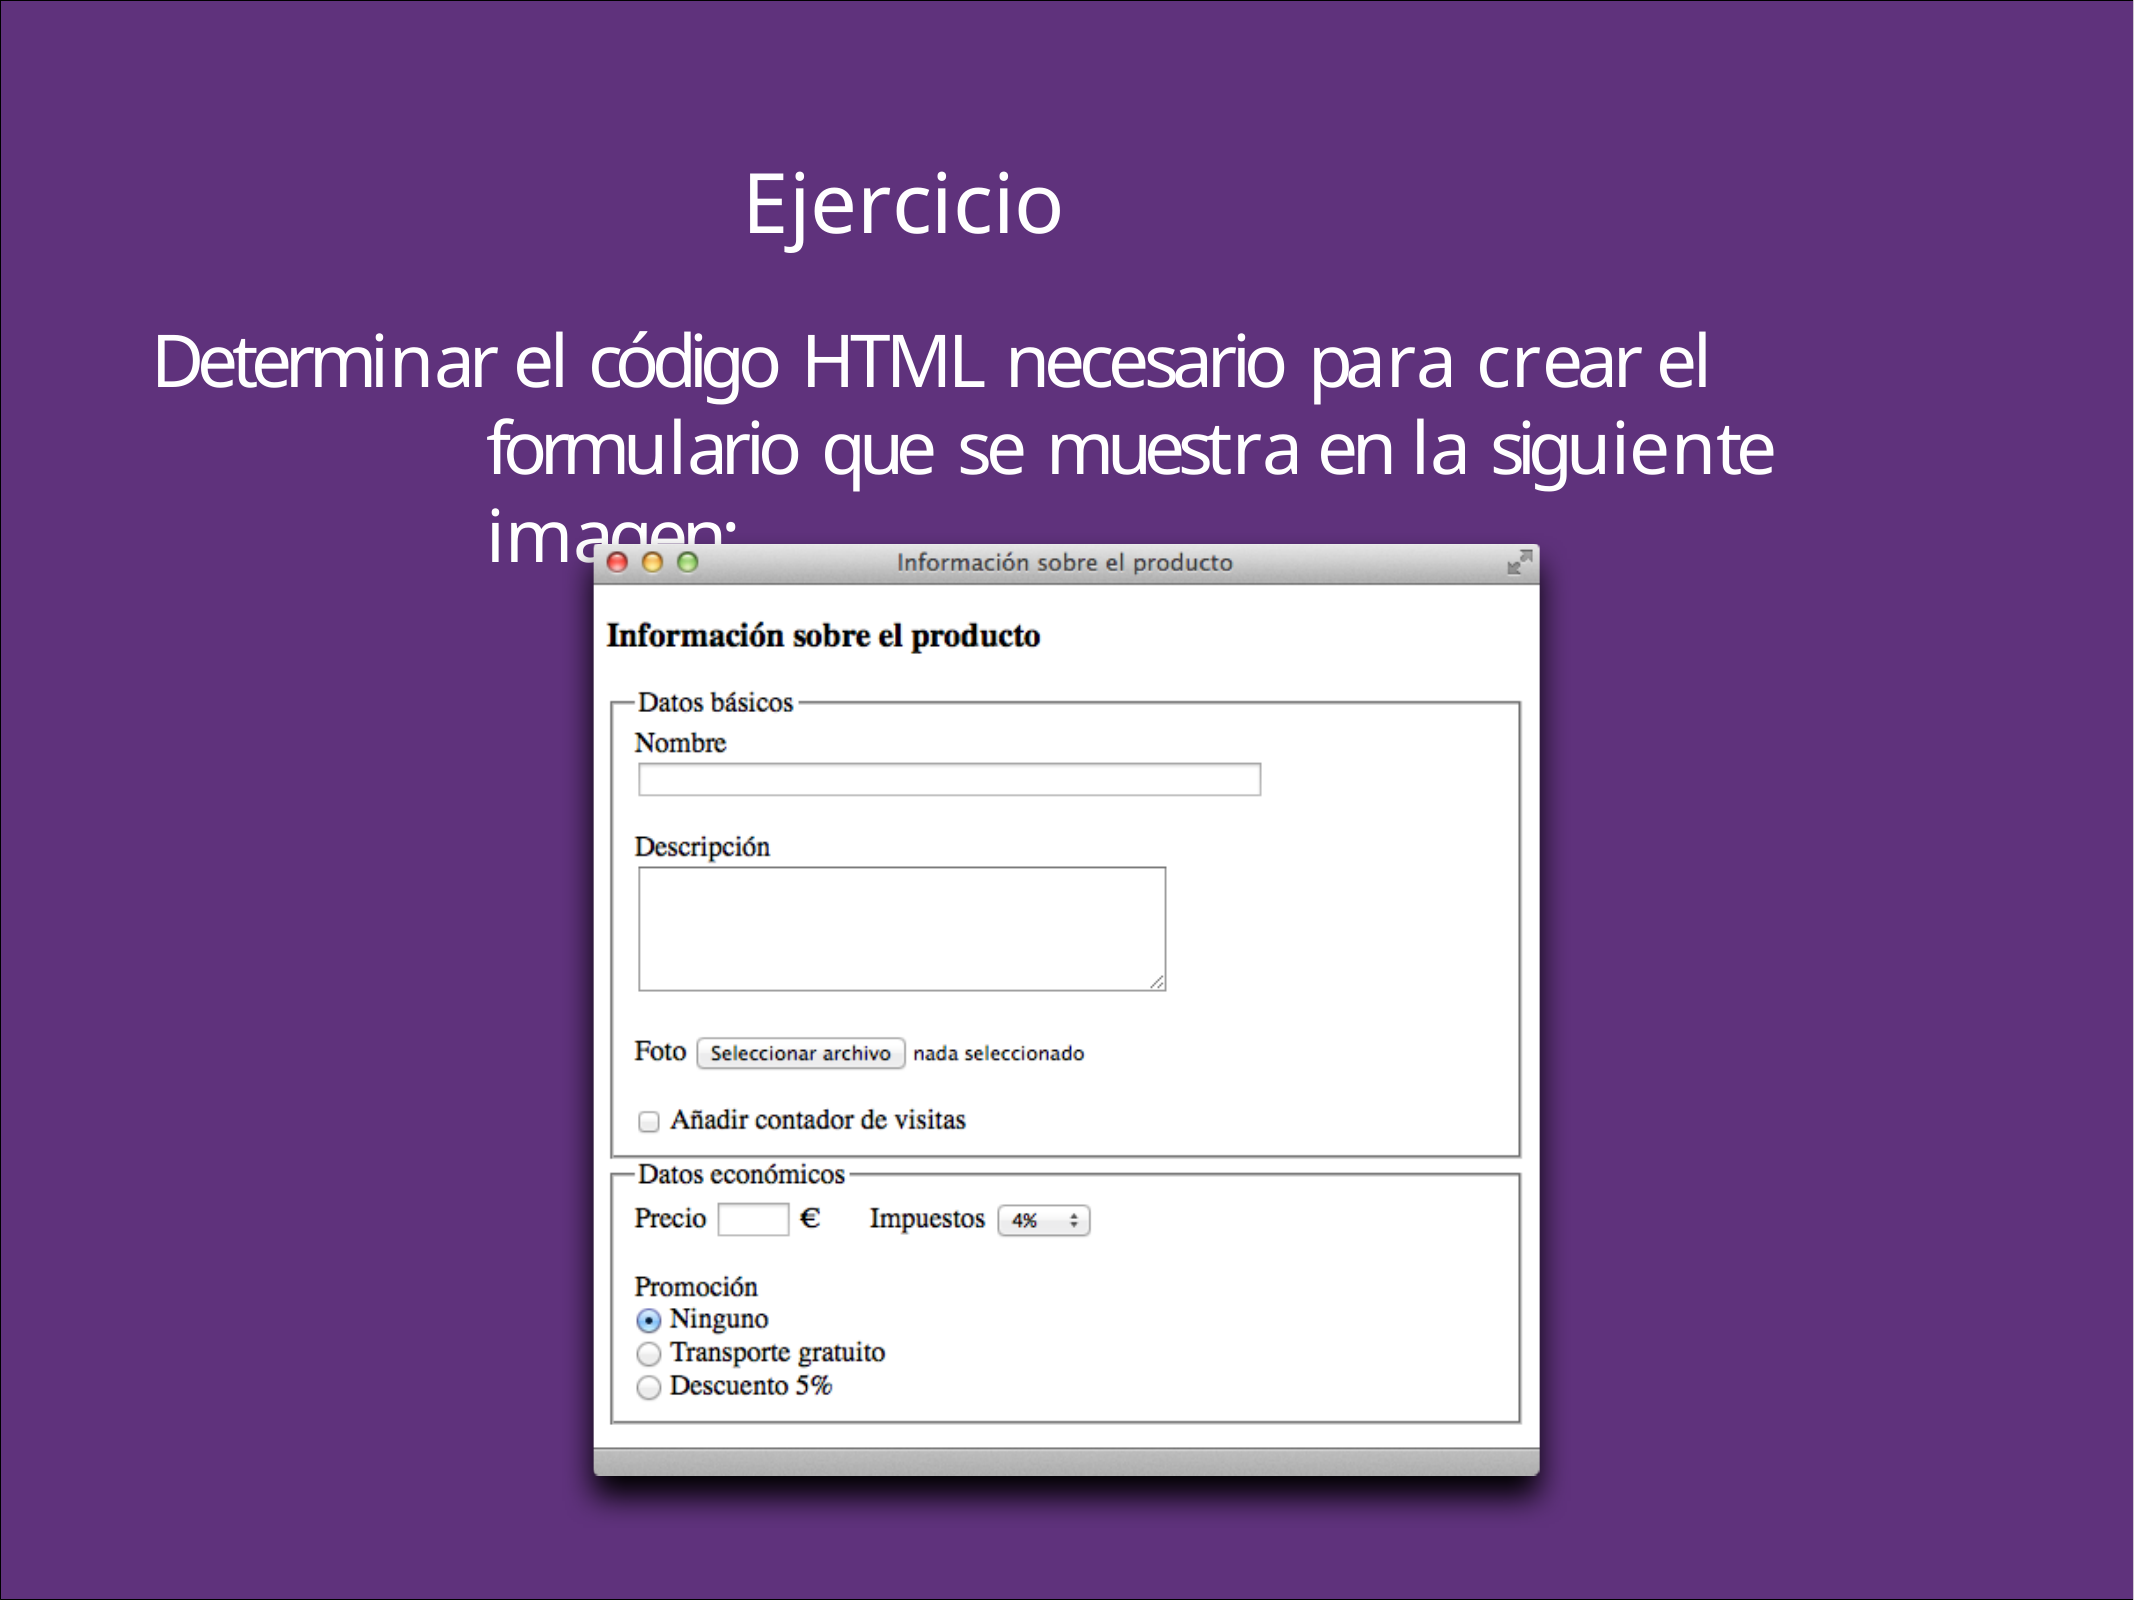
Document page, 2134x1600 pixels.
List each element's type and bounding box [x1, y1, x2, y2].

text_box [0, 0, 2134, 1600]
